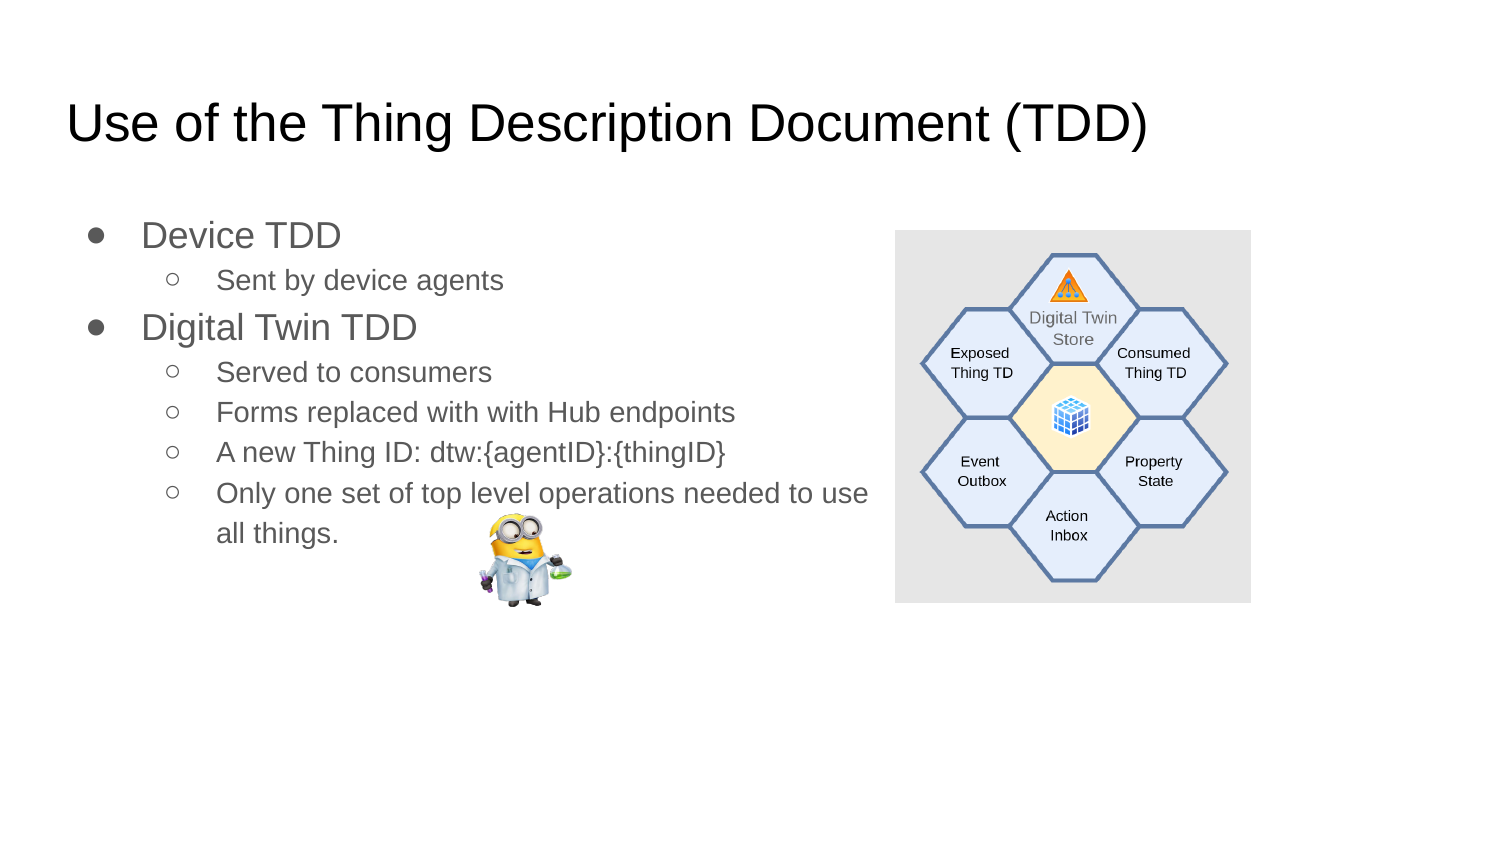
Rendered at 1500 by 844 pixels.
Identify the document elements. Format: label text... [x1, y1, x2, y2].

list Device TDD Sent by device agents Digital Twin TDD Served to consumers Forms replaced with with Hub endpoints A new Thing ID: dtw:{agentID}:{thingID} Only one set of top level operations needed to use all things. [51, 189, 1449, 750]
picture [479, 512, 572, 608]
title Use of the Thing Description Document (TDD) [51, 72, 1449, 167]
picture [894, 229, 1251, 603]
